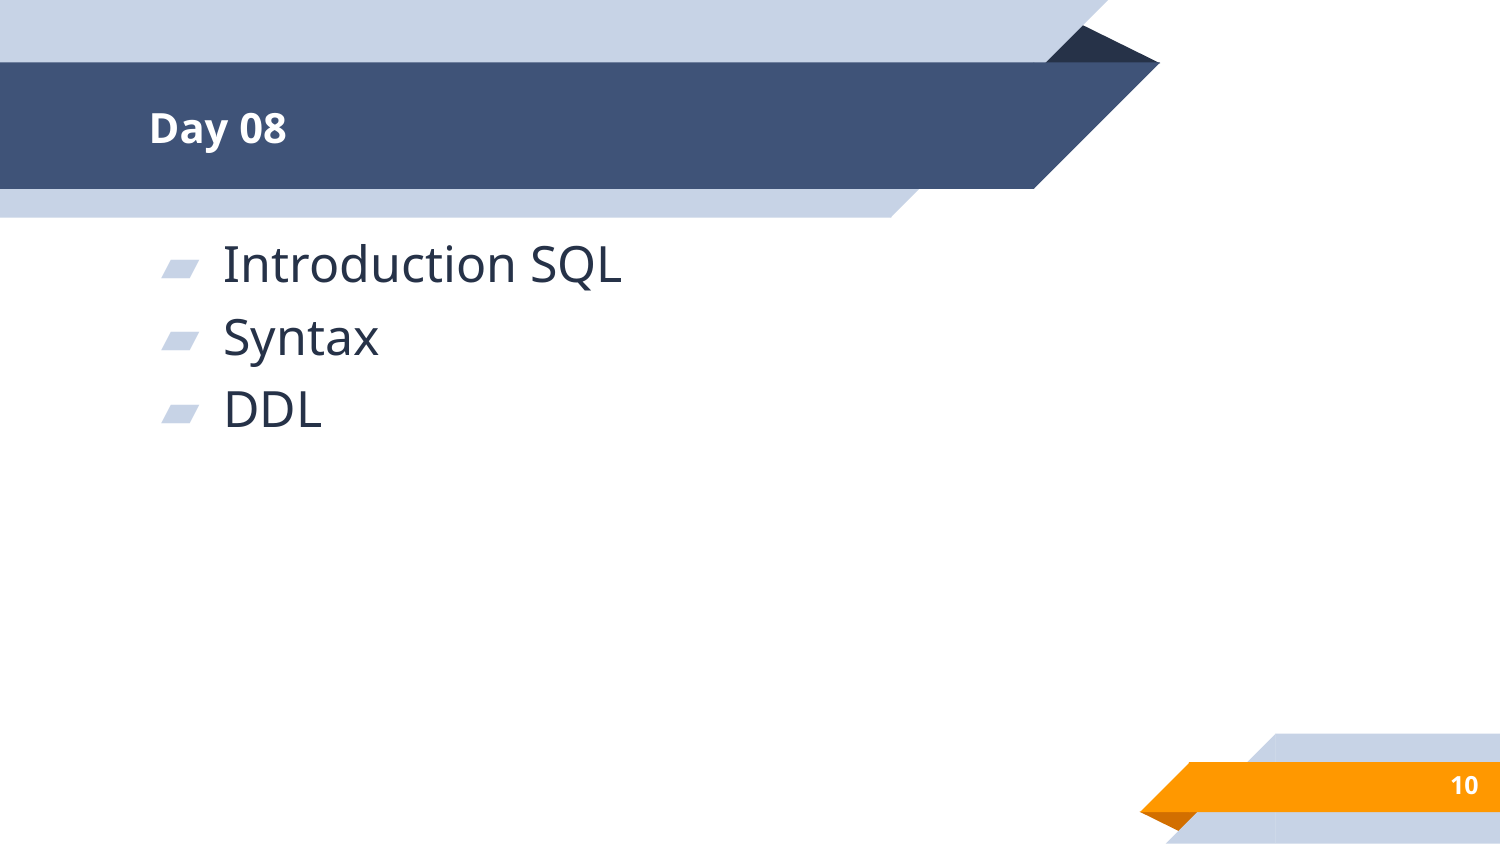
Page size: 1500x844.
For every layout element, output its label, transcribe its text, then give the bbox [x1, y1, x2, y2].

list Introduction SQL Syntax DDL [133, 217, 1140, 734]
title Day 08 [133, 64, 1035, 190]
slide_number 10 [1249, 760, 1494, 813]
